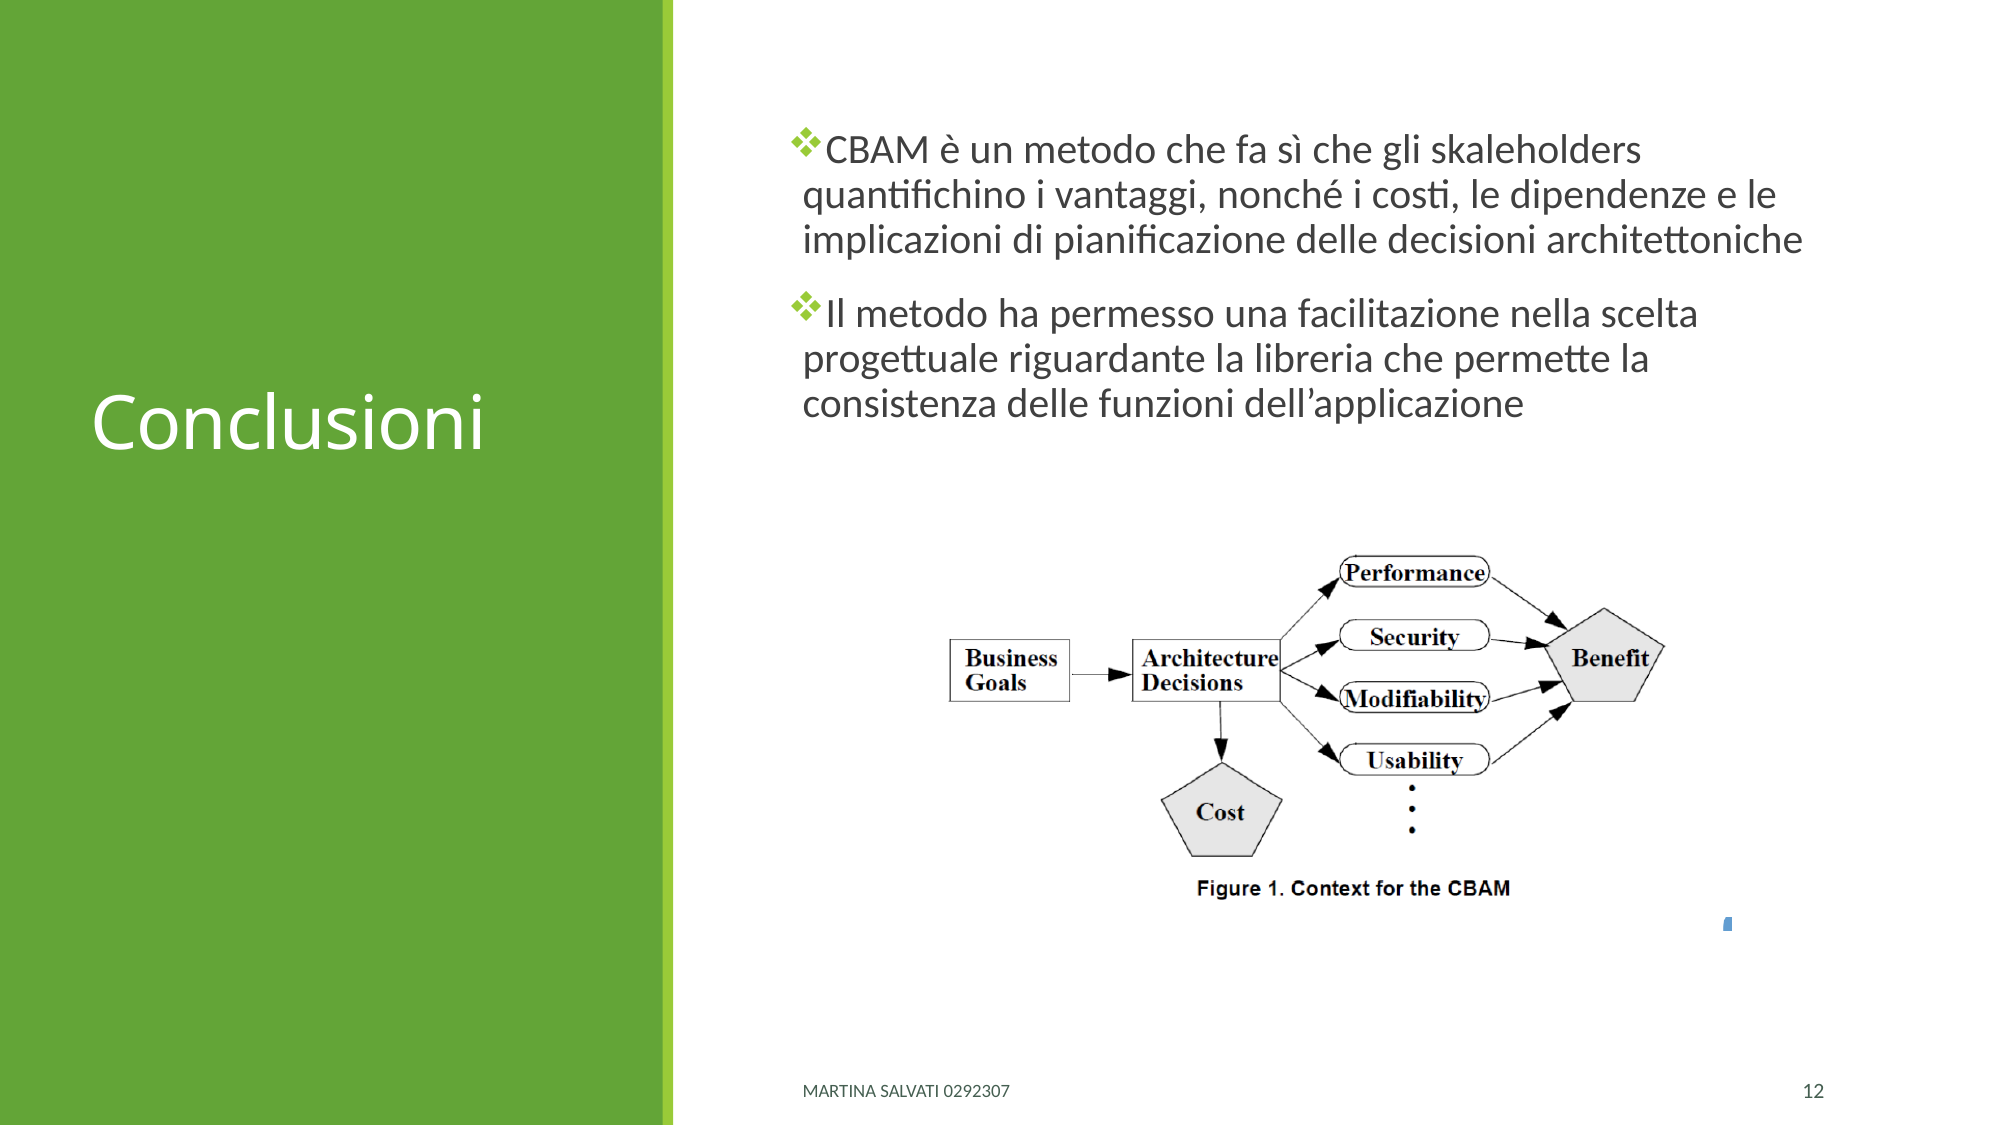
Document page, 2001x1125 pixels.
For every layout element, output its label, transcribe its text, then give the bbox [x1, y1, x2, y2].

list CBAM è un metodo che fa sì che gli skaleholders quantifichino i vantaggi, nonché i costi, le dipendenze e le implicazioni di pianificazione delle decisioni architettoniche Il metodo ha permesso una facilitazione nella scelta progettuale riguardante la libreria che permette la consistenza delle funzioni dell’applicazione [787, 120, 1853, 983]
title Conclusioni [75, 97, 600, 473]
picture [872, 471, 1733, 932]
slide_number 12 [1624, 1059, 1840, 1120]
footer Martina Salvati 0292307 [787, 1059, 1550, 1120]
